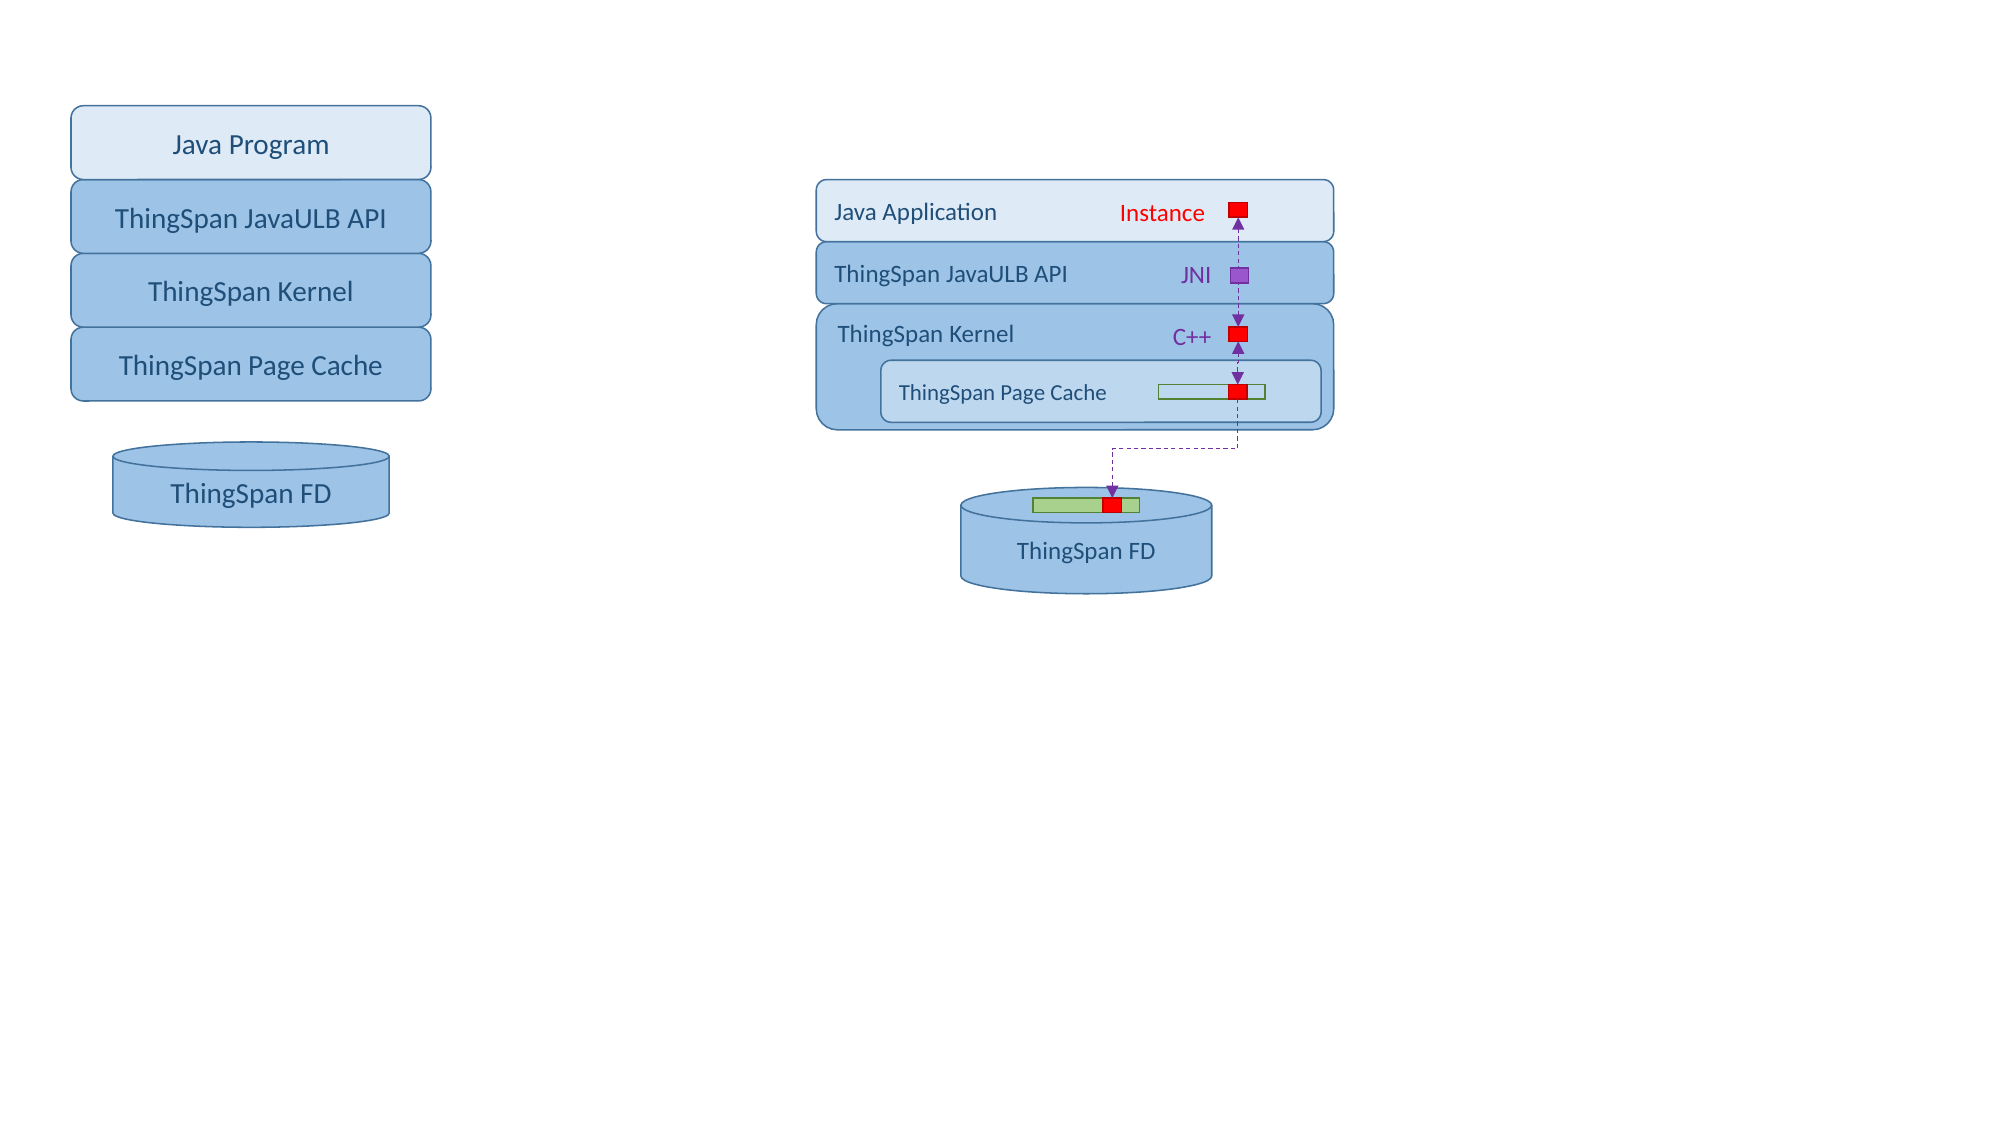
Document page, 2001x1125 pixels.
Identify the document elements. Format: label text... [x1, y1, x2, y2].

text_box ThingSpan FD [111, 440, 391, 529]
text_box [70, 105, 431, 401]
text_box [816, 179, 1334, 594]
